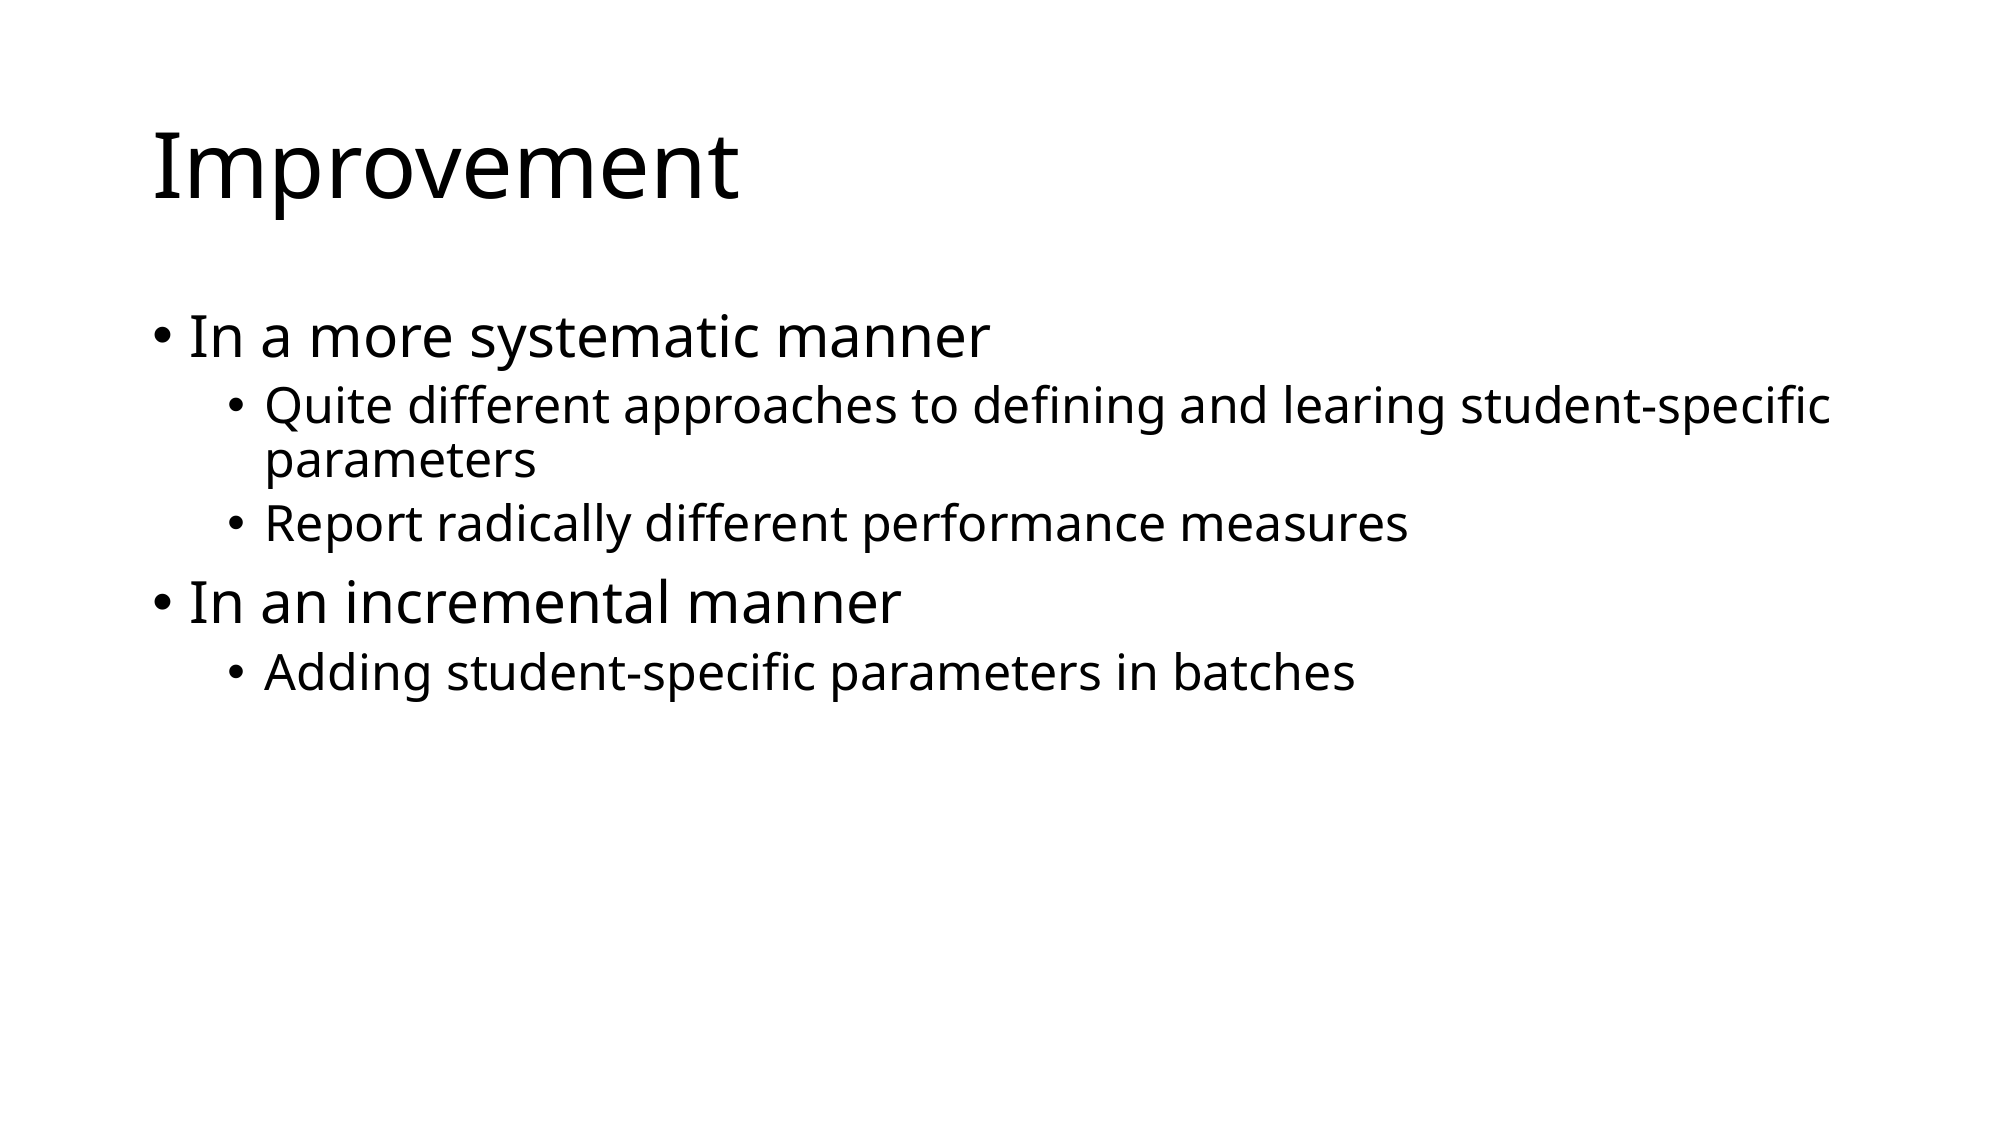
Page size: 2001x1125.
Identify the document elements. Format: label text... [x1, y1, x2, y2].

title Improvement [137, 59, 1863, 278]
list In a more systematic manner Quite different approaches to defining and learing student-specific parameters Report radically different performance measures In an incremental manner Adding student-specific parameters in batches [137, 299, 1863, 1014]
